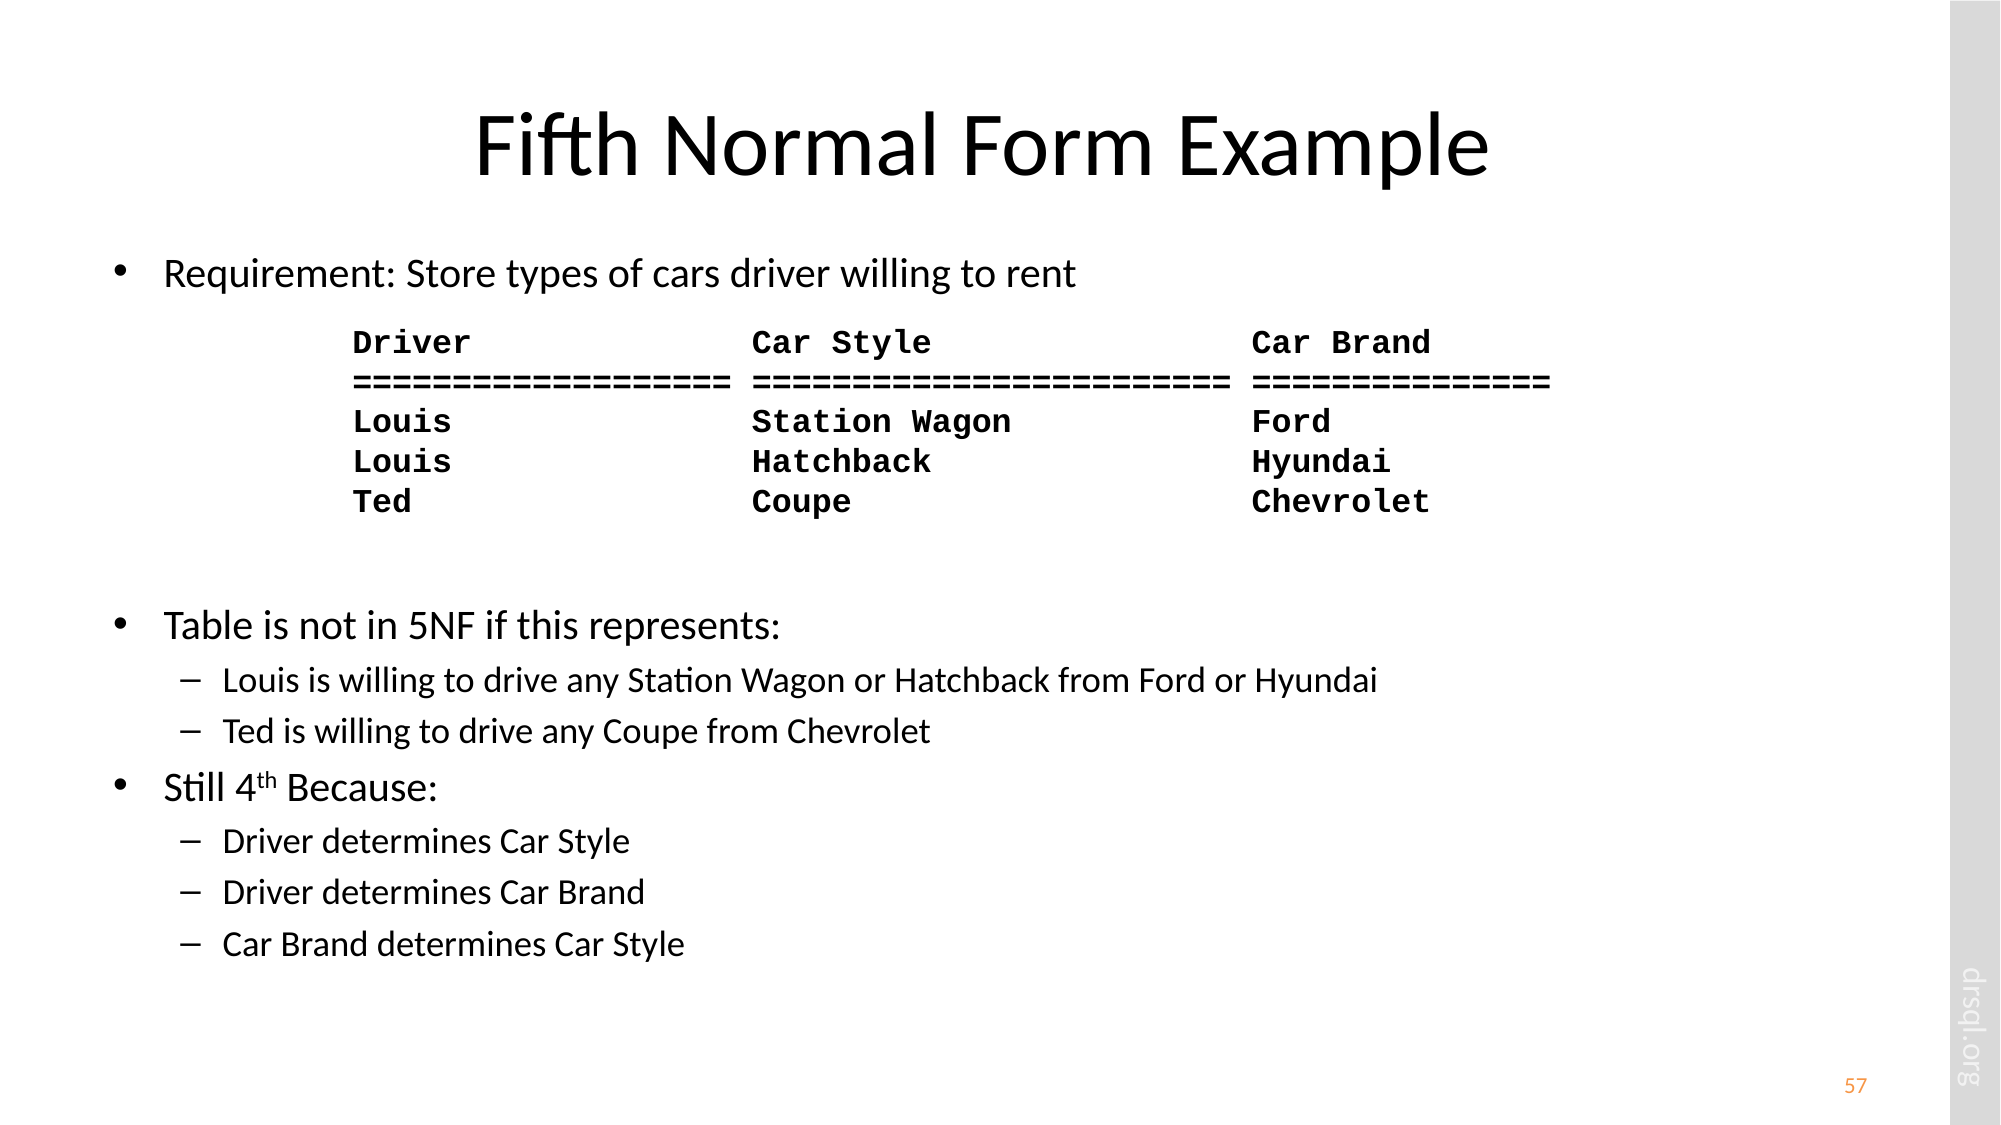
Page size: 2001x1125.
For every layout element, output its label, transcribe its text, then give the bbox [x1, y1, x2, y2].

text_box [337, 274, 1663, 312]
list Requirement: Store types of cars driver willing to rent Table is not in 5NF if this represents: Louis is willing to drive any Station Wagon or Hatchback from Ford or Hyundai Ted is willing to drive any Coupe from Chevrolet Still 4th Because: Driver determines Car Style Driver determines Car Brand Car Brand determines Car Style [98, 237, 1898, 981]
text_box Driver Car Style Car Brand =================== ======================== =============== Louis Station Wagon Ford Louis Hatchback Hyundai Ted Coupe Chevrolet [337, 312, 1688, 527]
title Fifth Normal Form Example [99, 45, 1867, 233]
